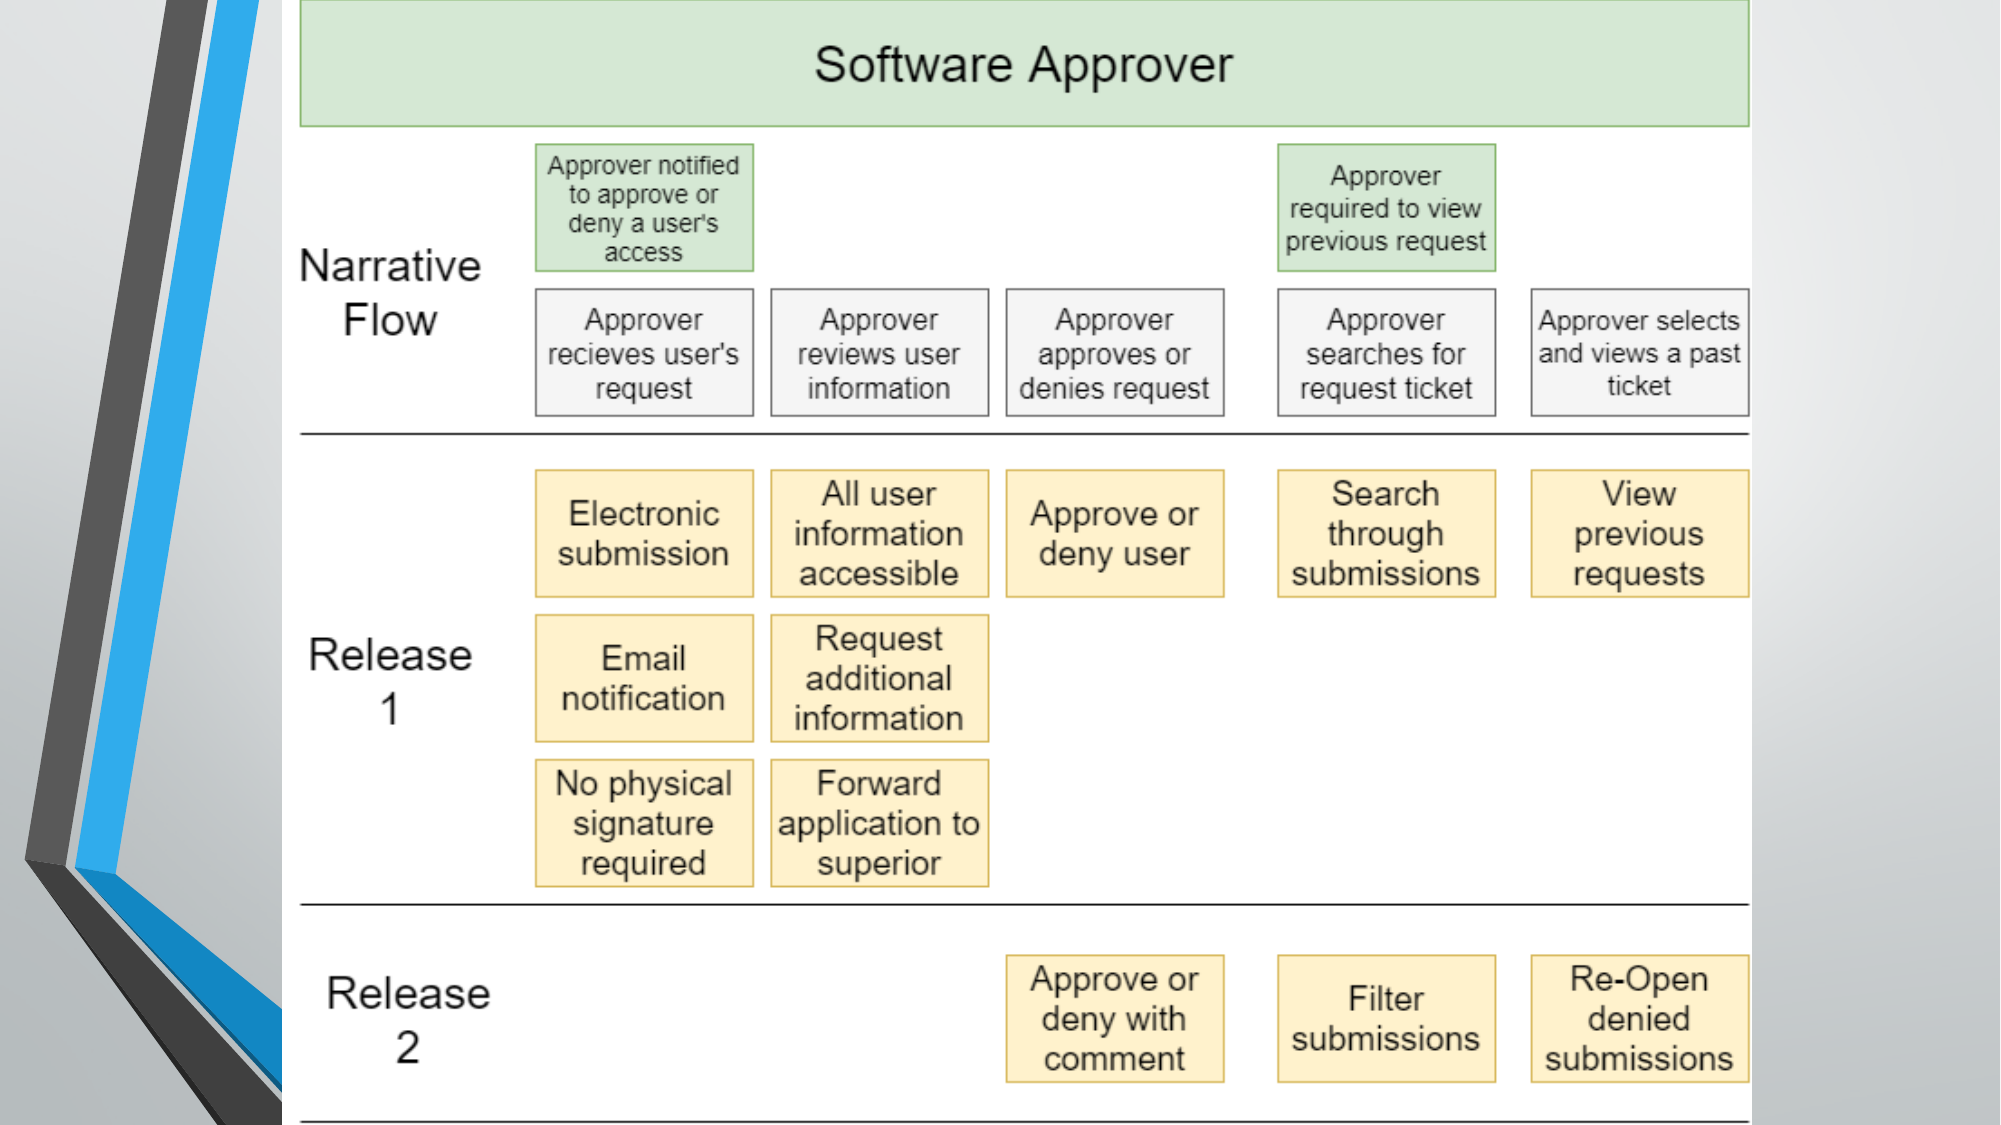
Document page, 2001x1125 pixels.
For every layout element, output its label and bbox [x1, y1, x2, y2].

picture [282, 0, 1752, 1125]
